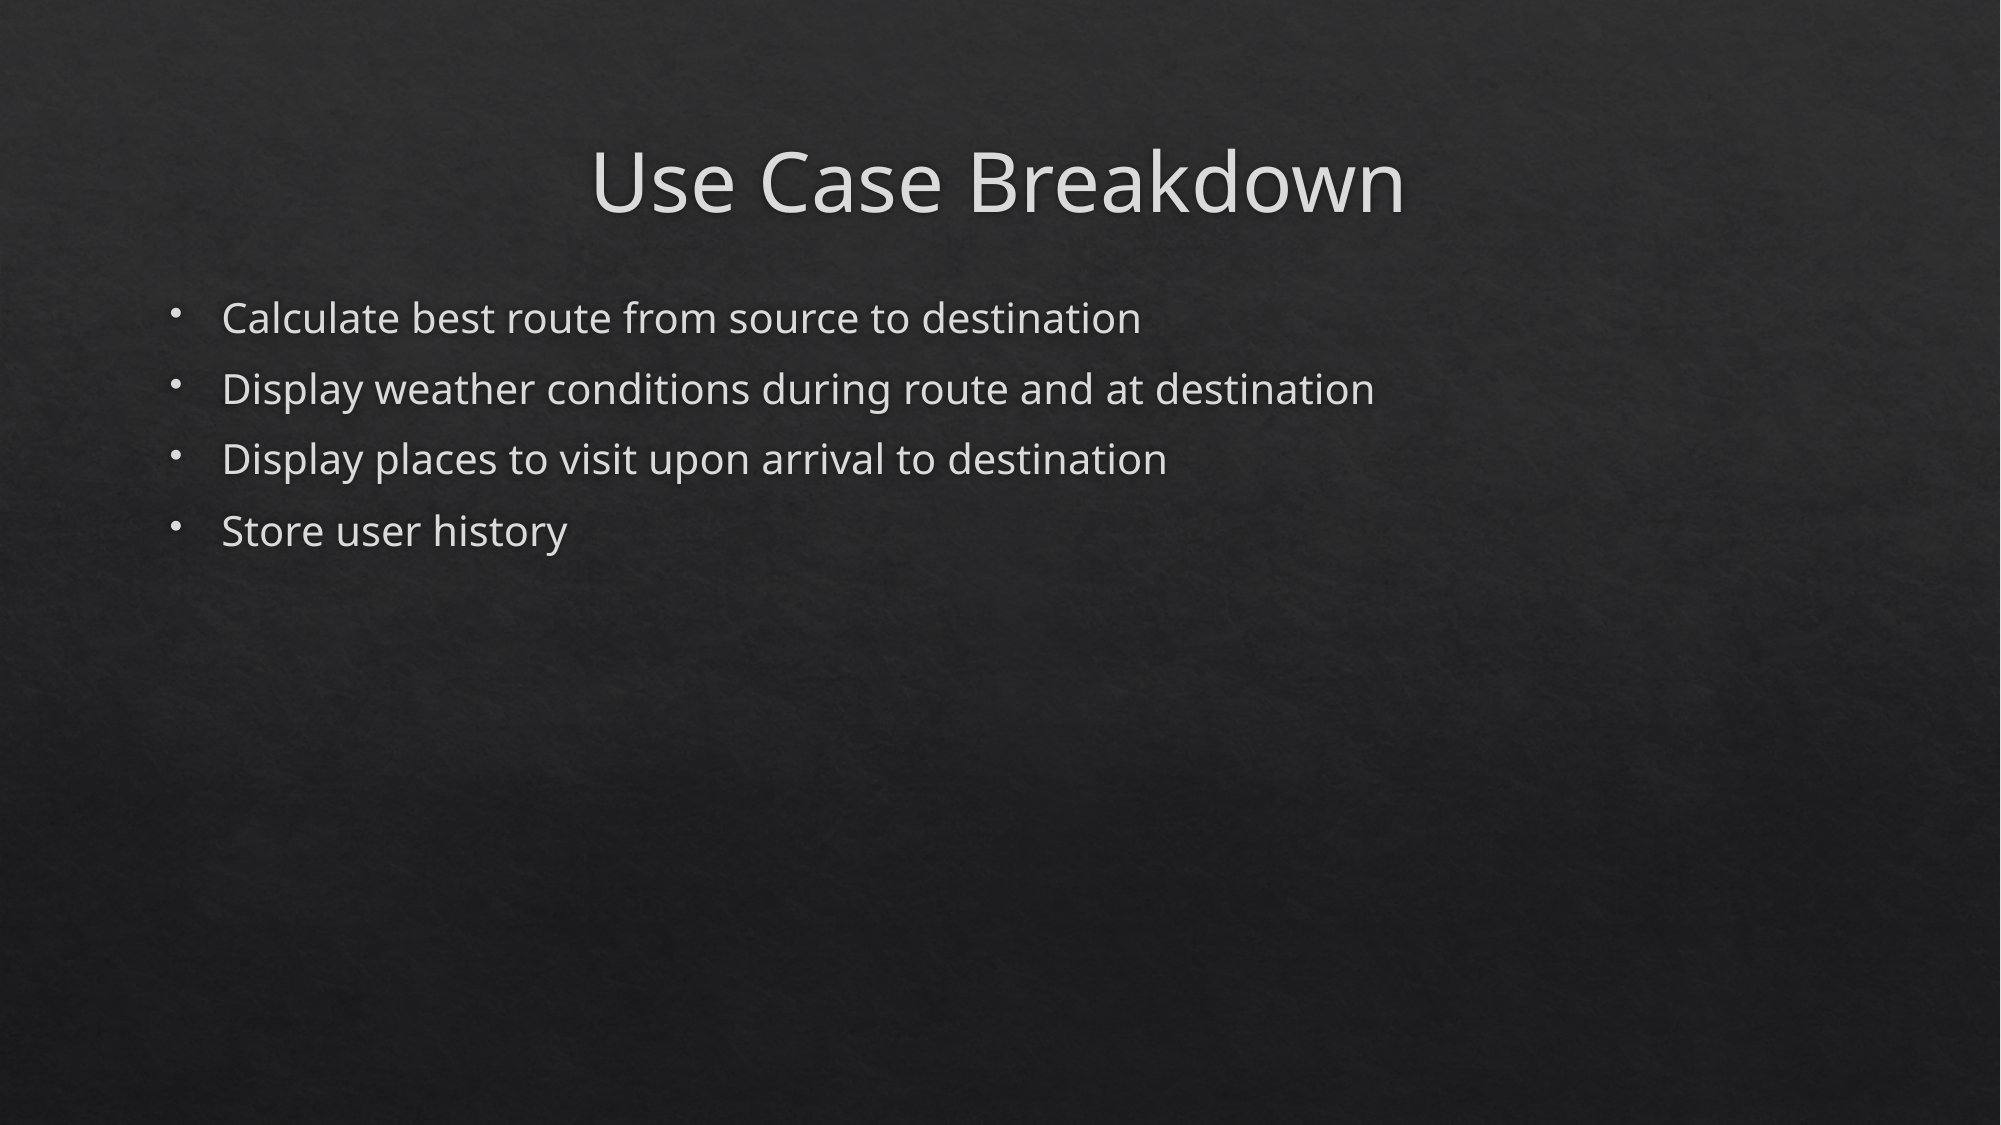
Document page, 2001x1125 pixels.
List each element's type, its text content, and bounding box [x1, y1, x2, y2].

list Calculate best route from source to destination Display weather conditions during route and at destination Display places to visit upon arrival to destination Store user history [149, 284, 1849, 950]
title Use Case Breakdown [149, 99, 1849, 260]
